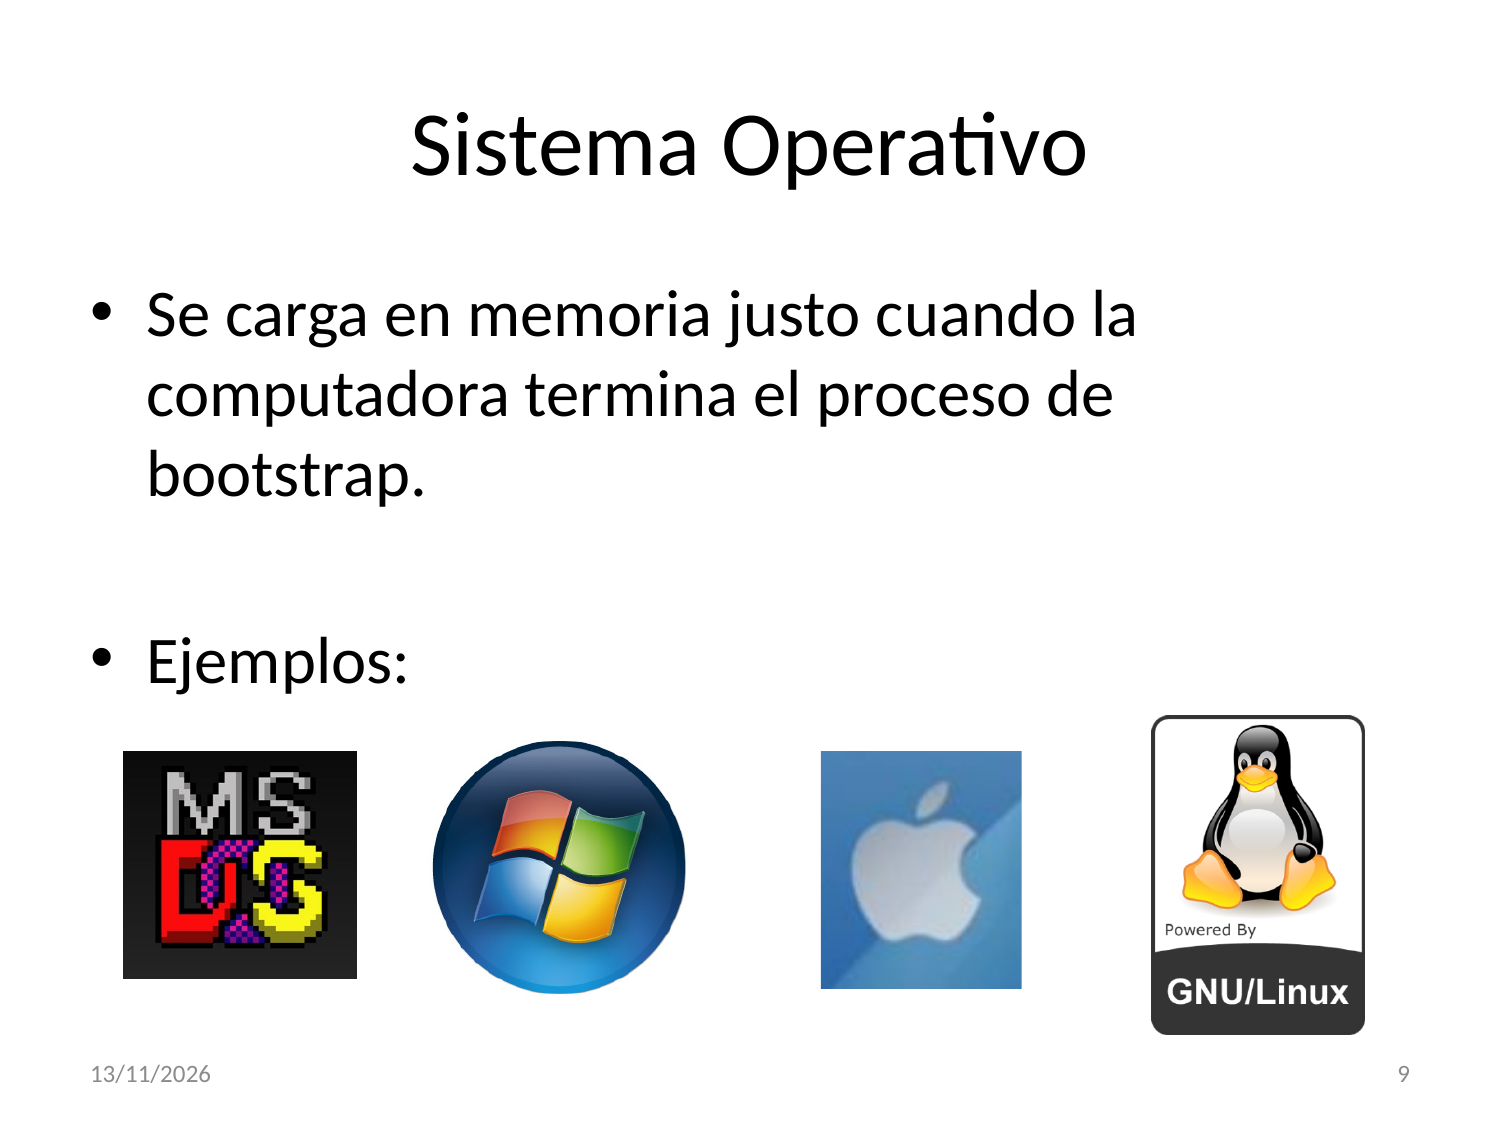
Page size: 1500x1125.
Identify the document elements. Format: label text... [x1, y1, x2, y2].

picture [820, 751, 1022, 990]
title Sistema Operativo [75, 45, 1425, 233]
picture [1151, 715, 1365, 1035]
picture [123, 751, 358, 980]
list Se carga en memoria justo cuando la computadora termina el proceso de bootstrap. Ejemplos: [75, 262, 1425, 1005]
picture [418, 727, 700, 1008]
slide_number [75, 1042, 425, 1103]
slide_number 9 [1074, 1042, 1425, 1103]
